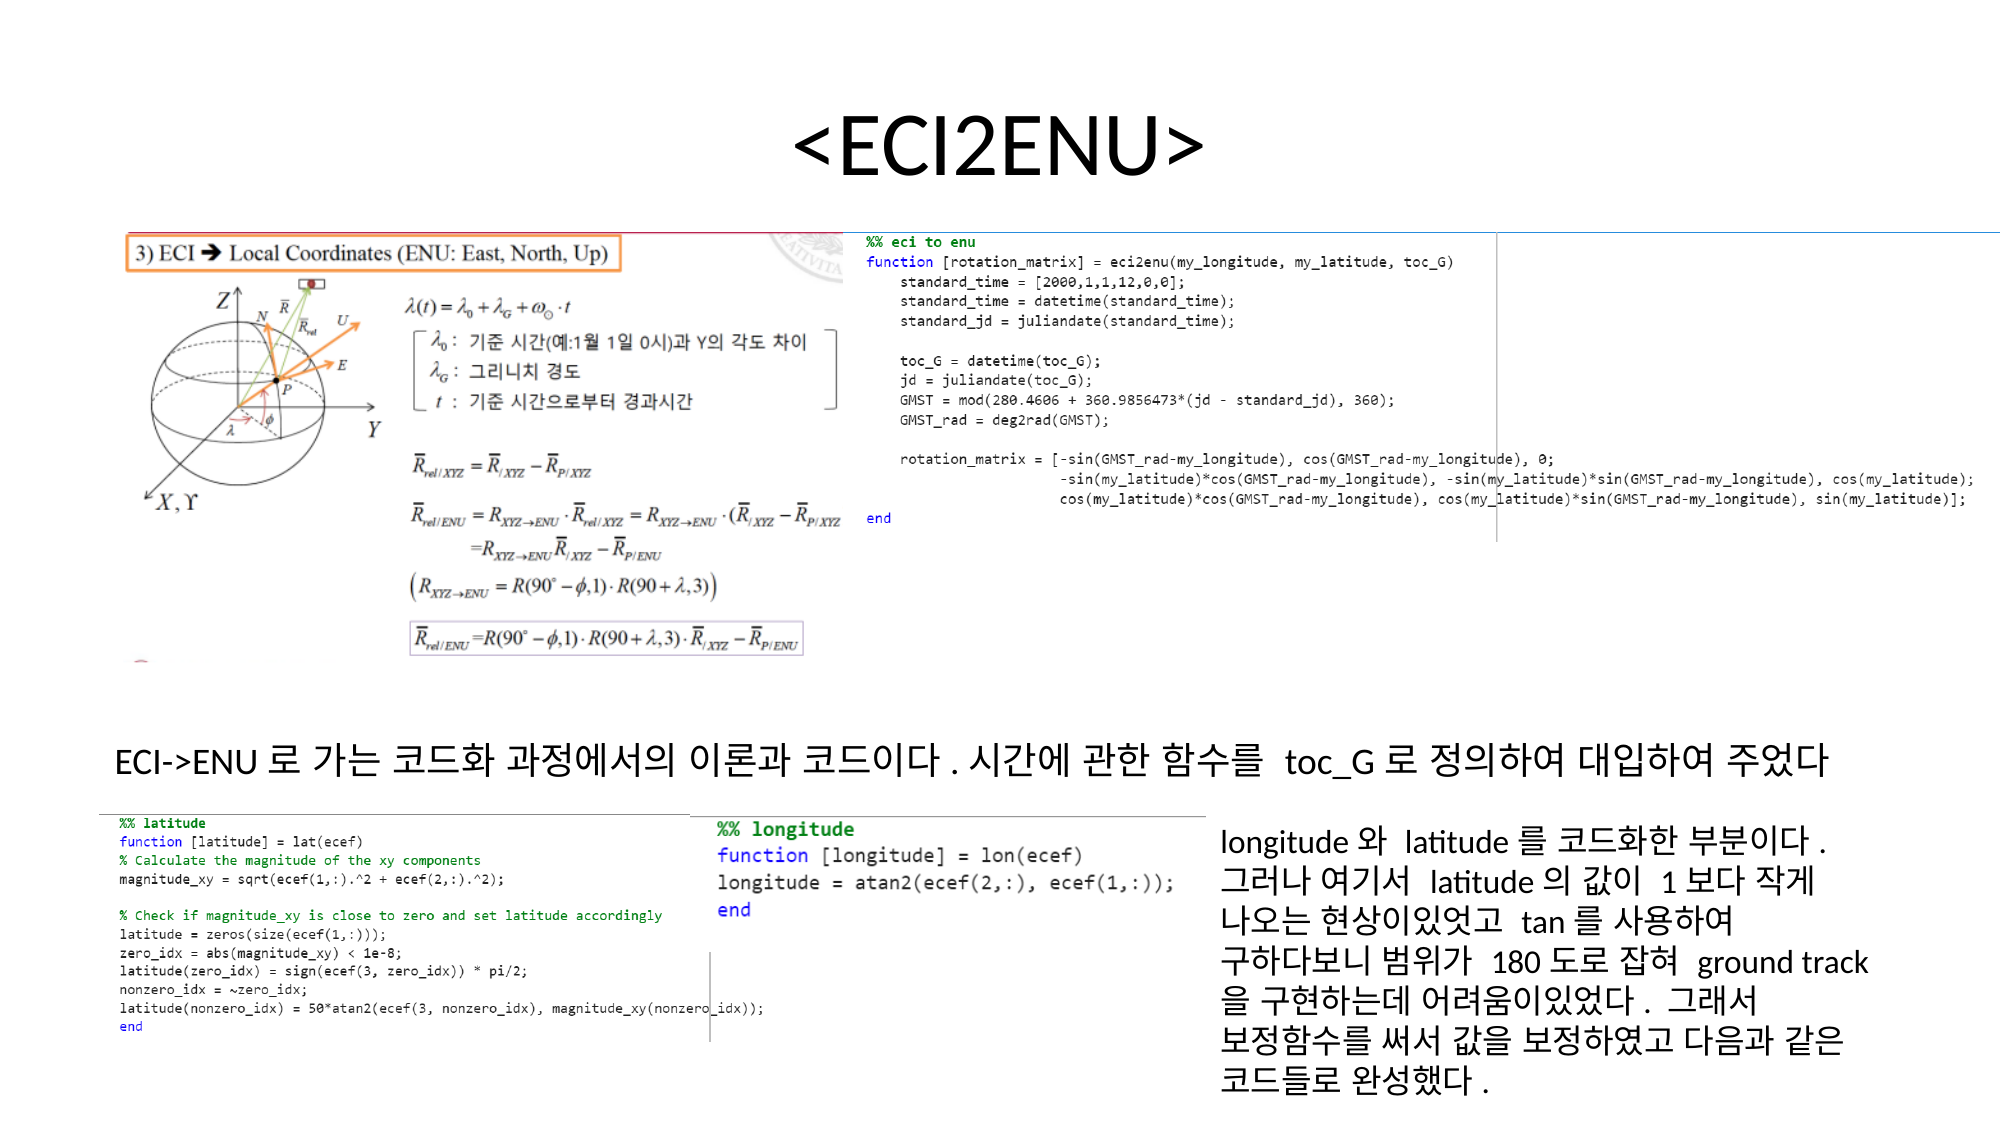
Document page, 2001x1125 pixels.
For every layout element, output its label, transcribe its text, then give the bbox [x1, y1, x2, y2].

text_box ECI->ENU로 가는 코드화 과정에서의 이론과 코드이다.시간에 관한 함수를 toc_G로 정의하여 대입하여 주었다 [99, 729, 1900, 790]
picture [99, 812, 1207, 1042]
text_box longitude와 latitude를 코드화한 부분이다. 그러나 여기서 latitude의 값이 1보다 작게 나오는 현상이있엇고 tan를 사용하여 구하다보니 범위가 180도로 잡혀 ground track을 구현하는데 어려움이있었다. 그래서 보정함수를 써서 값을 보정하였고 다음과 같은 코드들로 완성했다. [1205, 813, 1900, 1108]
title <ECI2ENU> [99, 45, 1900, 233]
picture [123, 232, 2000, 697]
